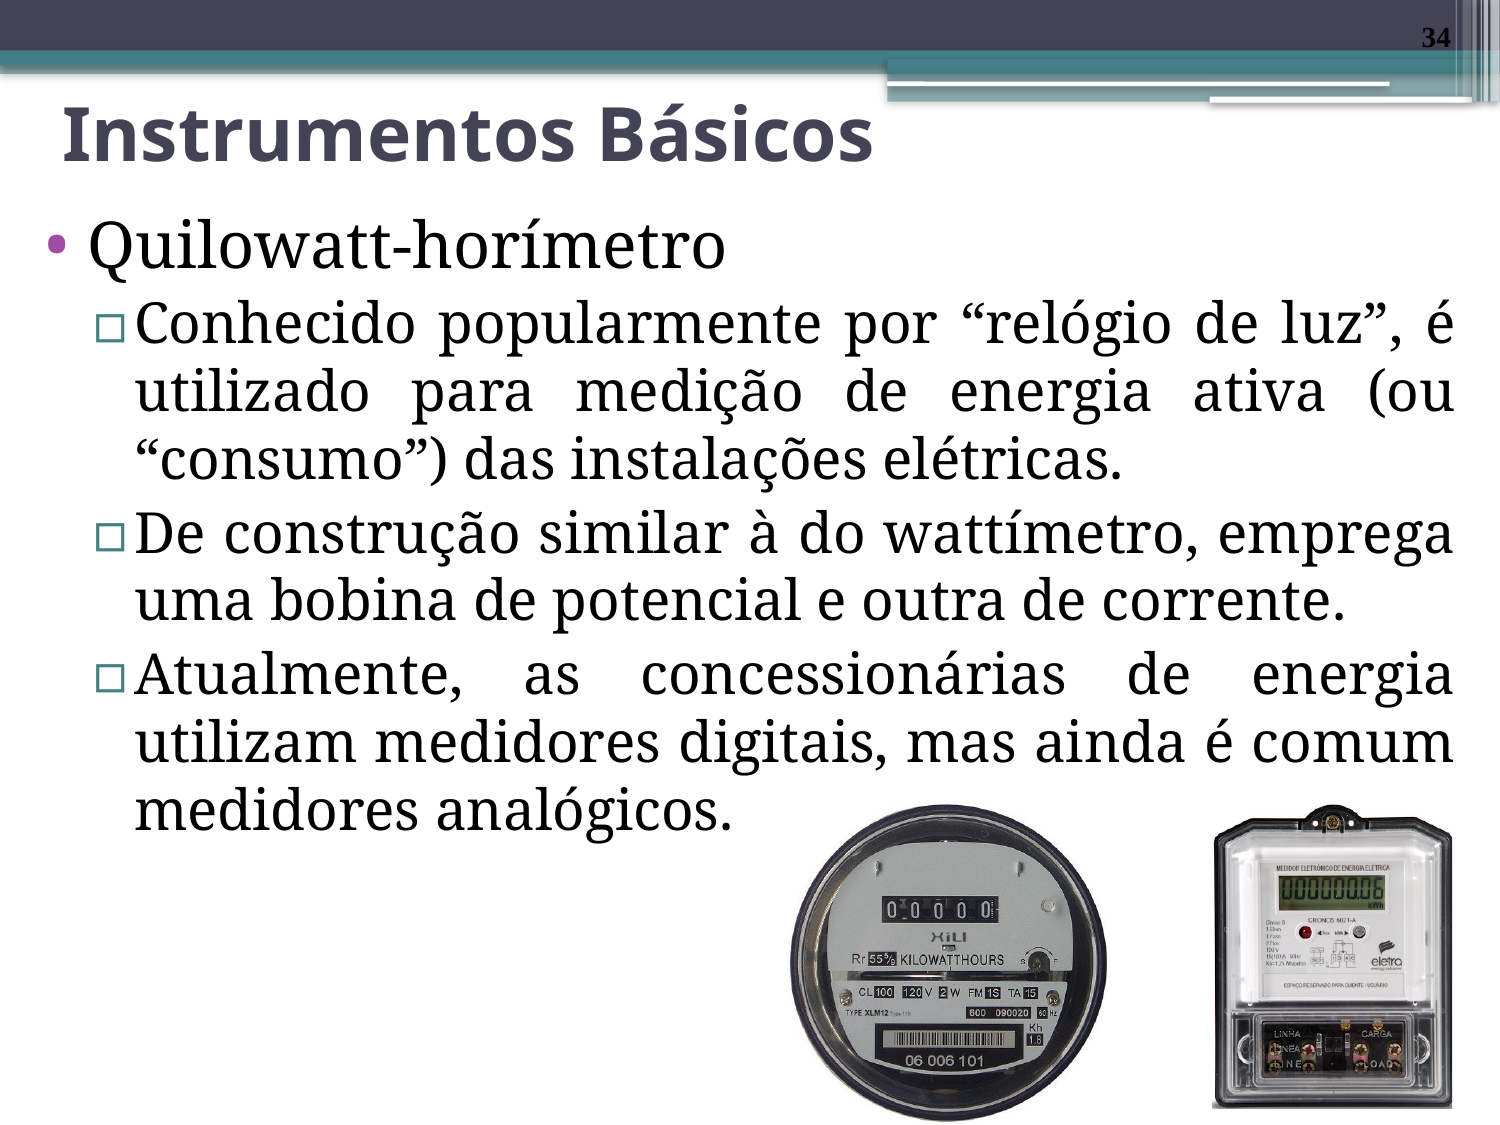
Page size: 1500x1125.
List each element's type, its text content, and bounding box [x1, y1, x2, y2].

picture [1211, 801, 1453, 1109]
slide_number 34 [1341, 0, 1466, 61]
picture [787, 801, 1111, 1125]
title Instrumentos Básicos [47, 22, 1342, 240]
list Quilowatt-horímetro Conhecido popularmente por “relógio de luz”, é utilizado para medição de energia ativa (ou “consumo”) das instalações elétricas. De construção similar à do wattímetro, emprega uma bobina de potencial e outra de corrente. Atualmente, as concessionárias de energia utilizam medidores digitais, mas ainda é comum medidores analógicos. [14, 196, 1470, 897]
